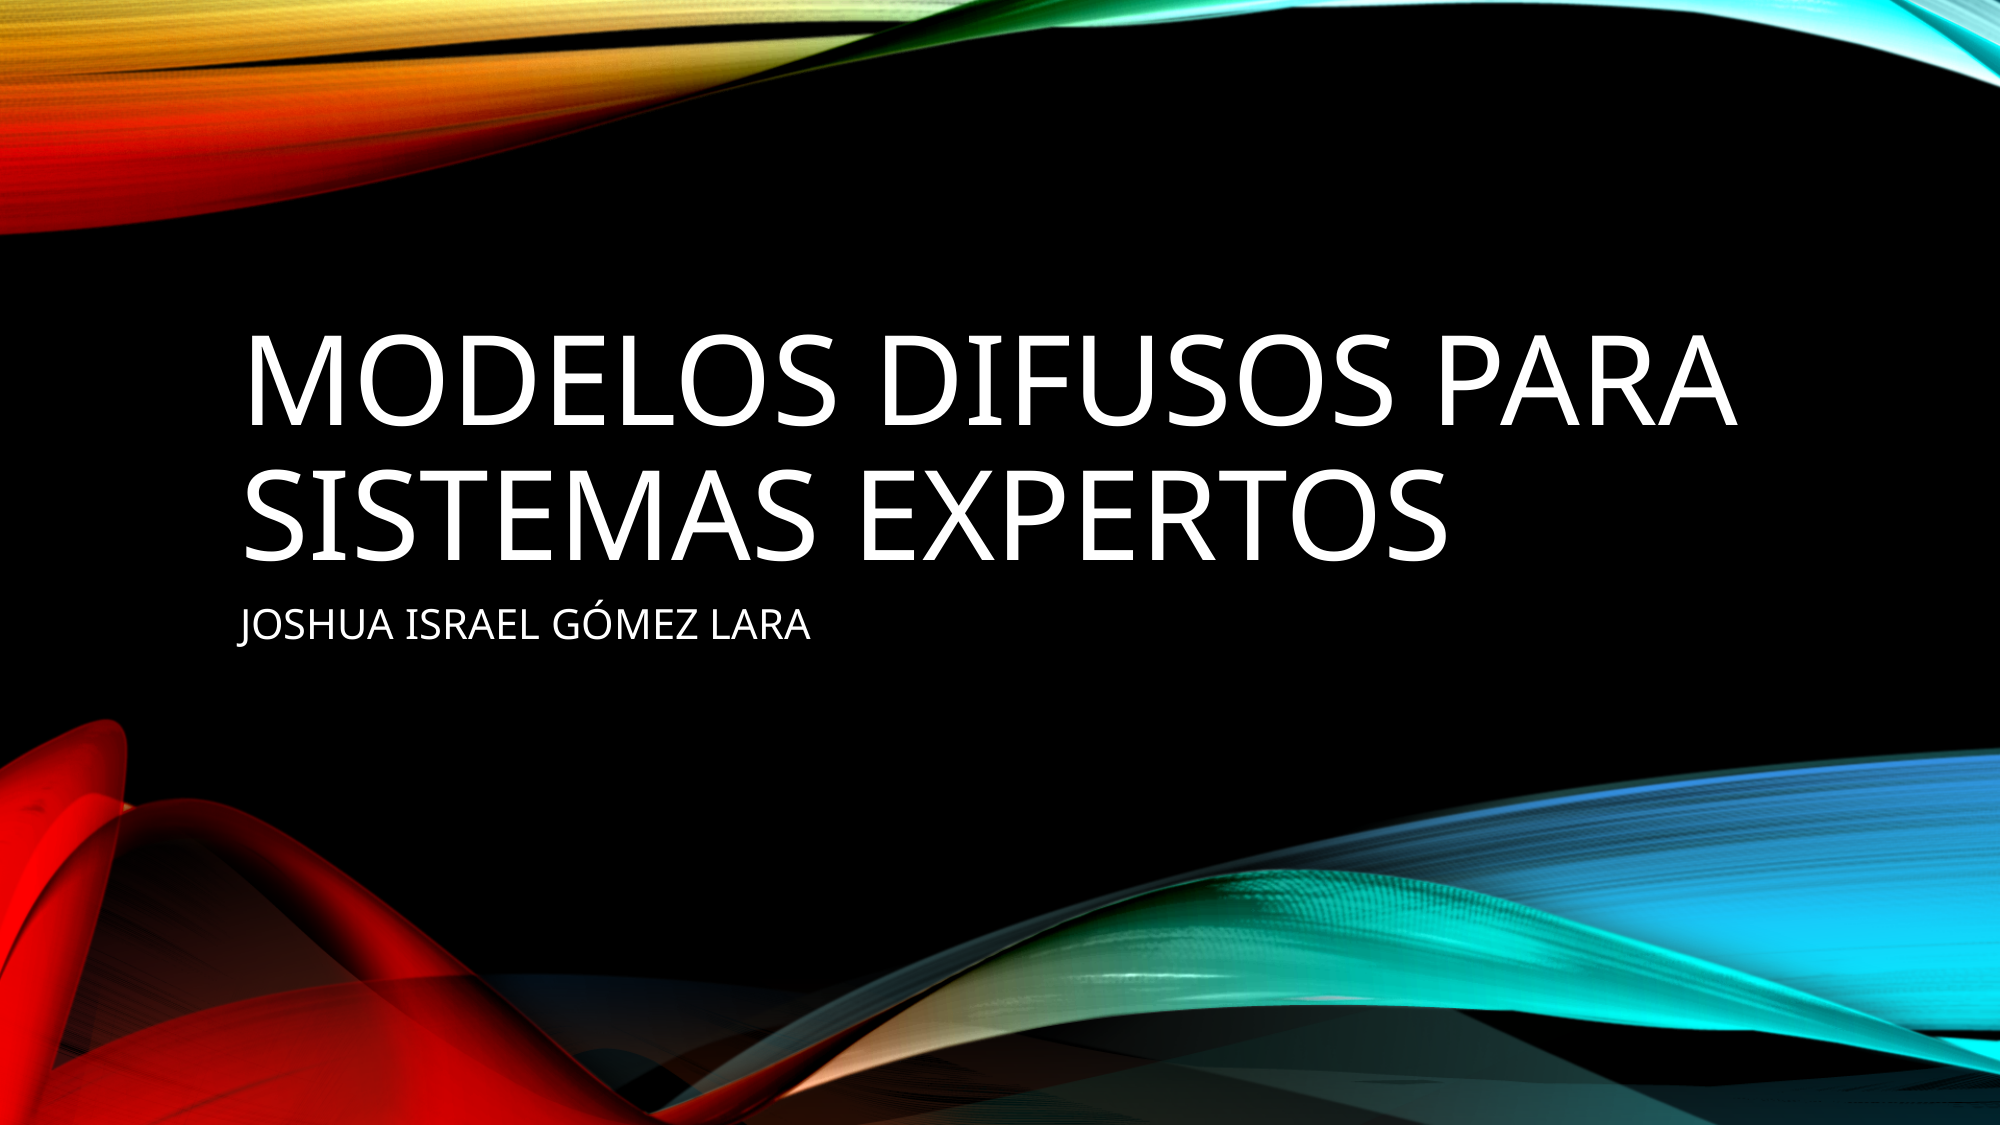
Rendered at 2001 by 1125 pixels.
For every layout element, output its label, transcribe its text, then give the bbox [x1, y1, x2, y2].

title Modelos difusos para sistemas expertos [225, 295, 1775, 595]
picture [0, 0, 2000, 237]
subtitle JOSHUA ISRAEL GÓMEZ LARA [225, 595, 1775, 709]
picture [0, 717, 2000, 1125]
